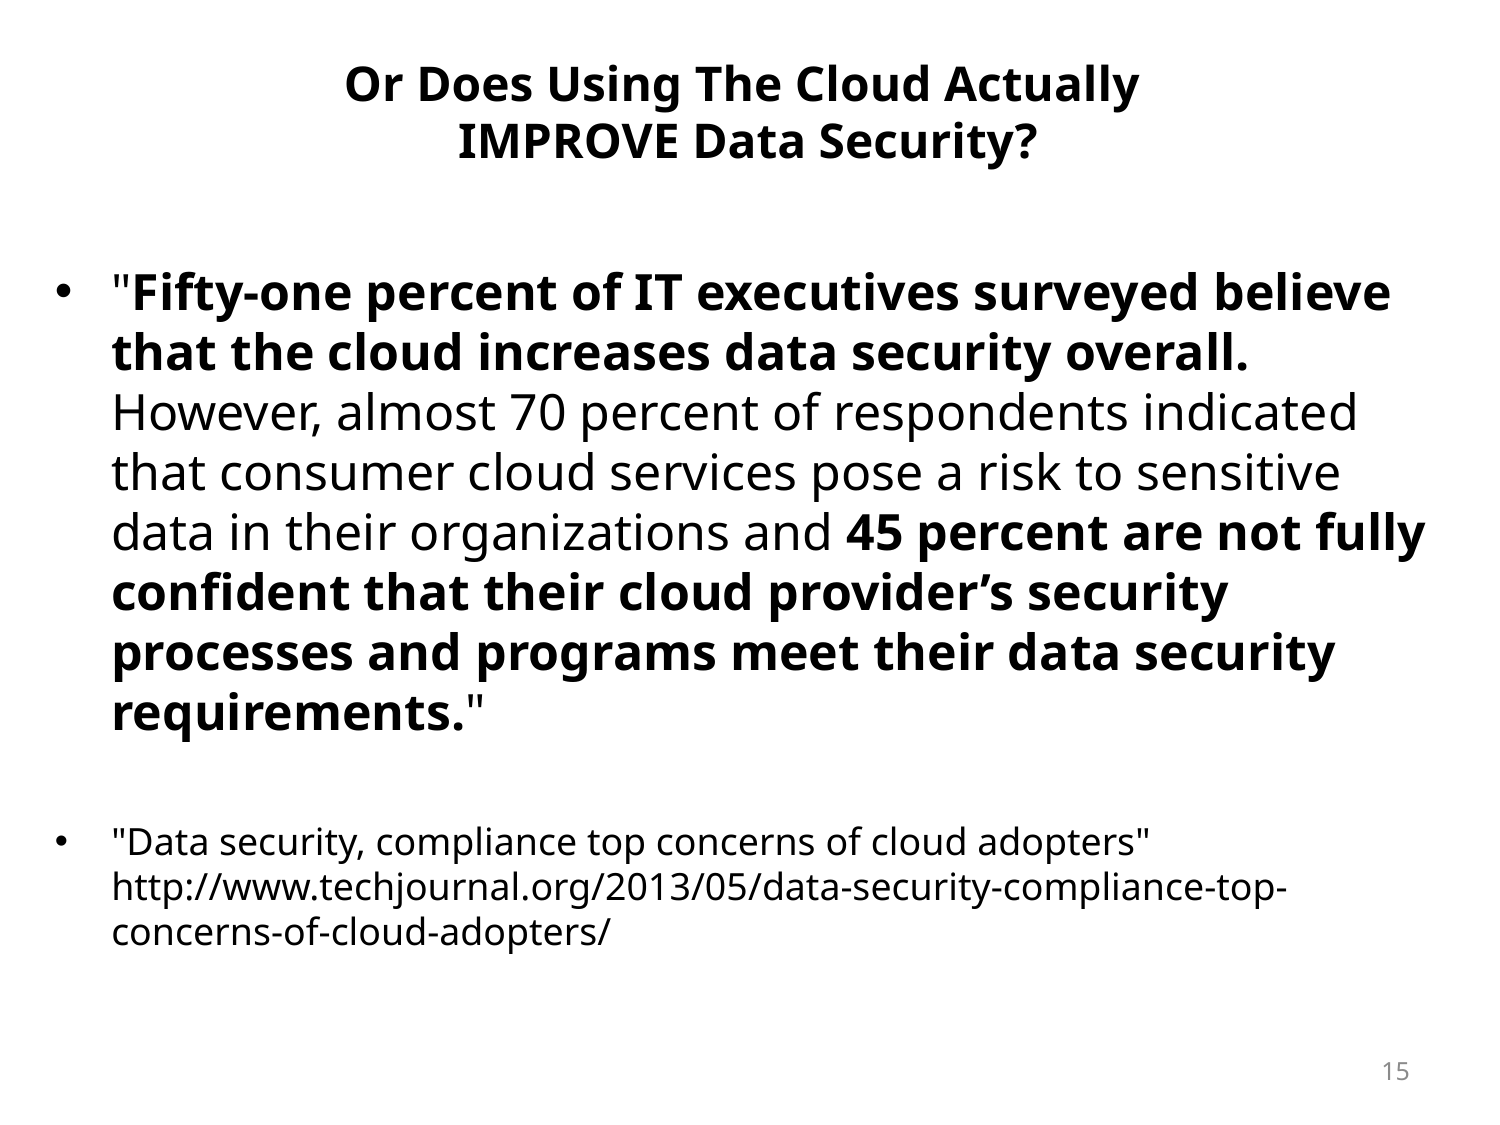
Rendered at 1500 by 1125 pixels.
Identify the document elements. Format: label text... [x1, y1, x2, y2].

slide_number 15 [1074, 1042, 1425, 1103]
title Or Does Using The Cloud Actually IMPROVE Data Security? [10, 45, 1488, 177]
list "Fifty-one percent of IT executives surveyed believe that the cloud increases data security overall. However, almost 70 percent of respondents indicated that consumer cloud services pose a risk to sensitive data in their organizations and 45 percent are not fully confident that their cloud provider’s security processes and programs meet their data security requirements." "Data security, compliance top concerns of cloud adopters" http://www.techjournal.org/2013/05/data-security-compliance-top-concerns-of-cloud-adopters/ [39, 252, 1467, 1094]
